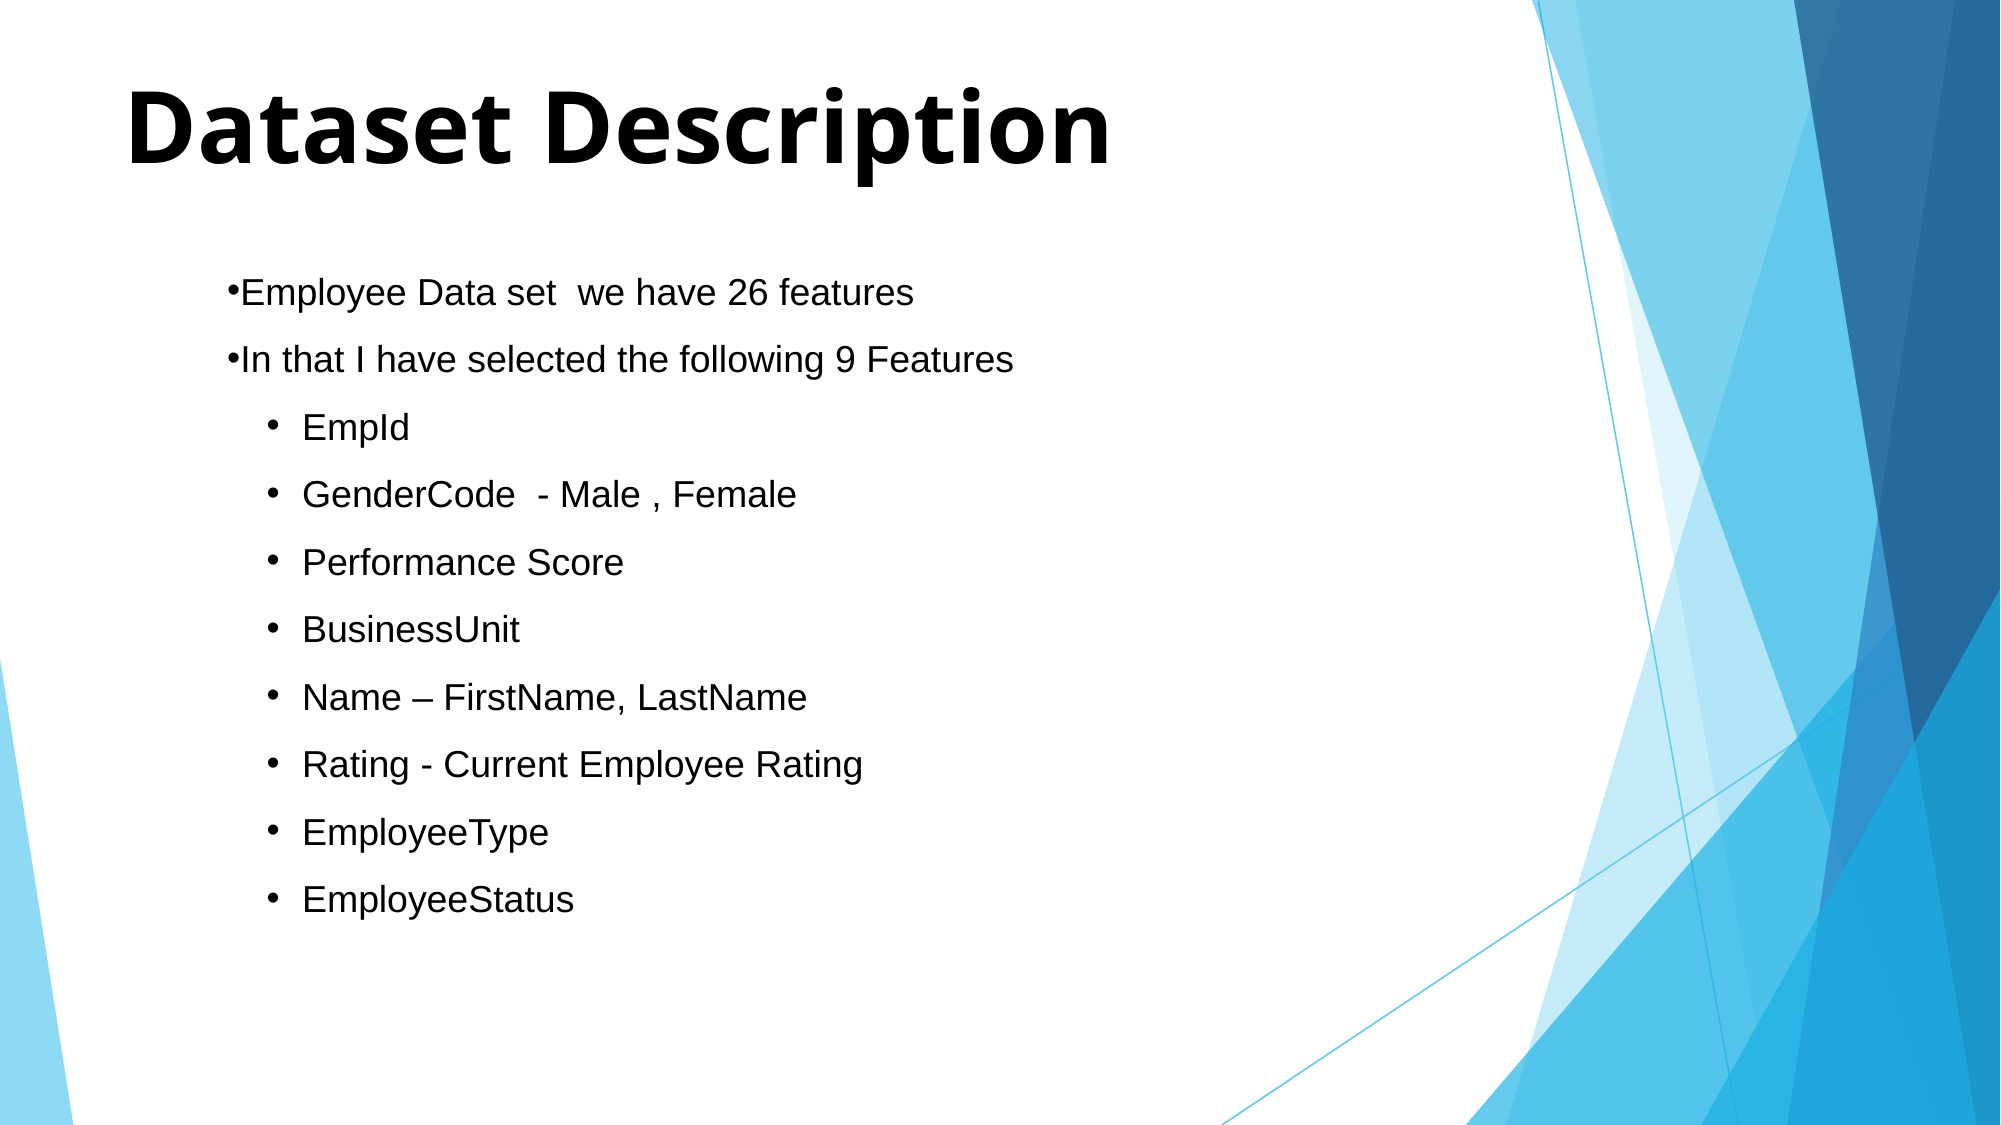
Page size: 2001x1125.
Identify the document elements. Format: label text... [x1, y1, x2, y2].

title Dataset Description [123, 63, 1877, 188]
text_box Employee Data set we have 26 features In that I have selected the following 9 Features EmpId GenderCode - Male , Female Performance Score BusinessUnit Name – FirstName, LastName Rating - Current Employee Rating EmployeeType EmployeeStatus [212, 237, 1175, 950]
